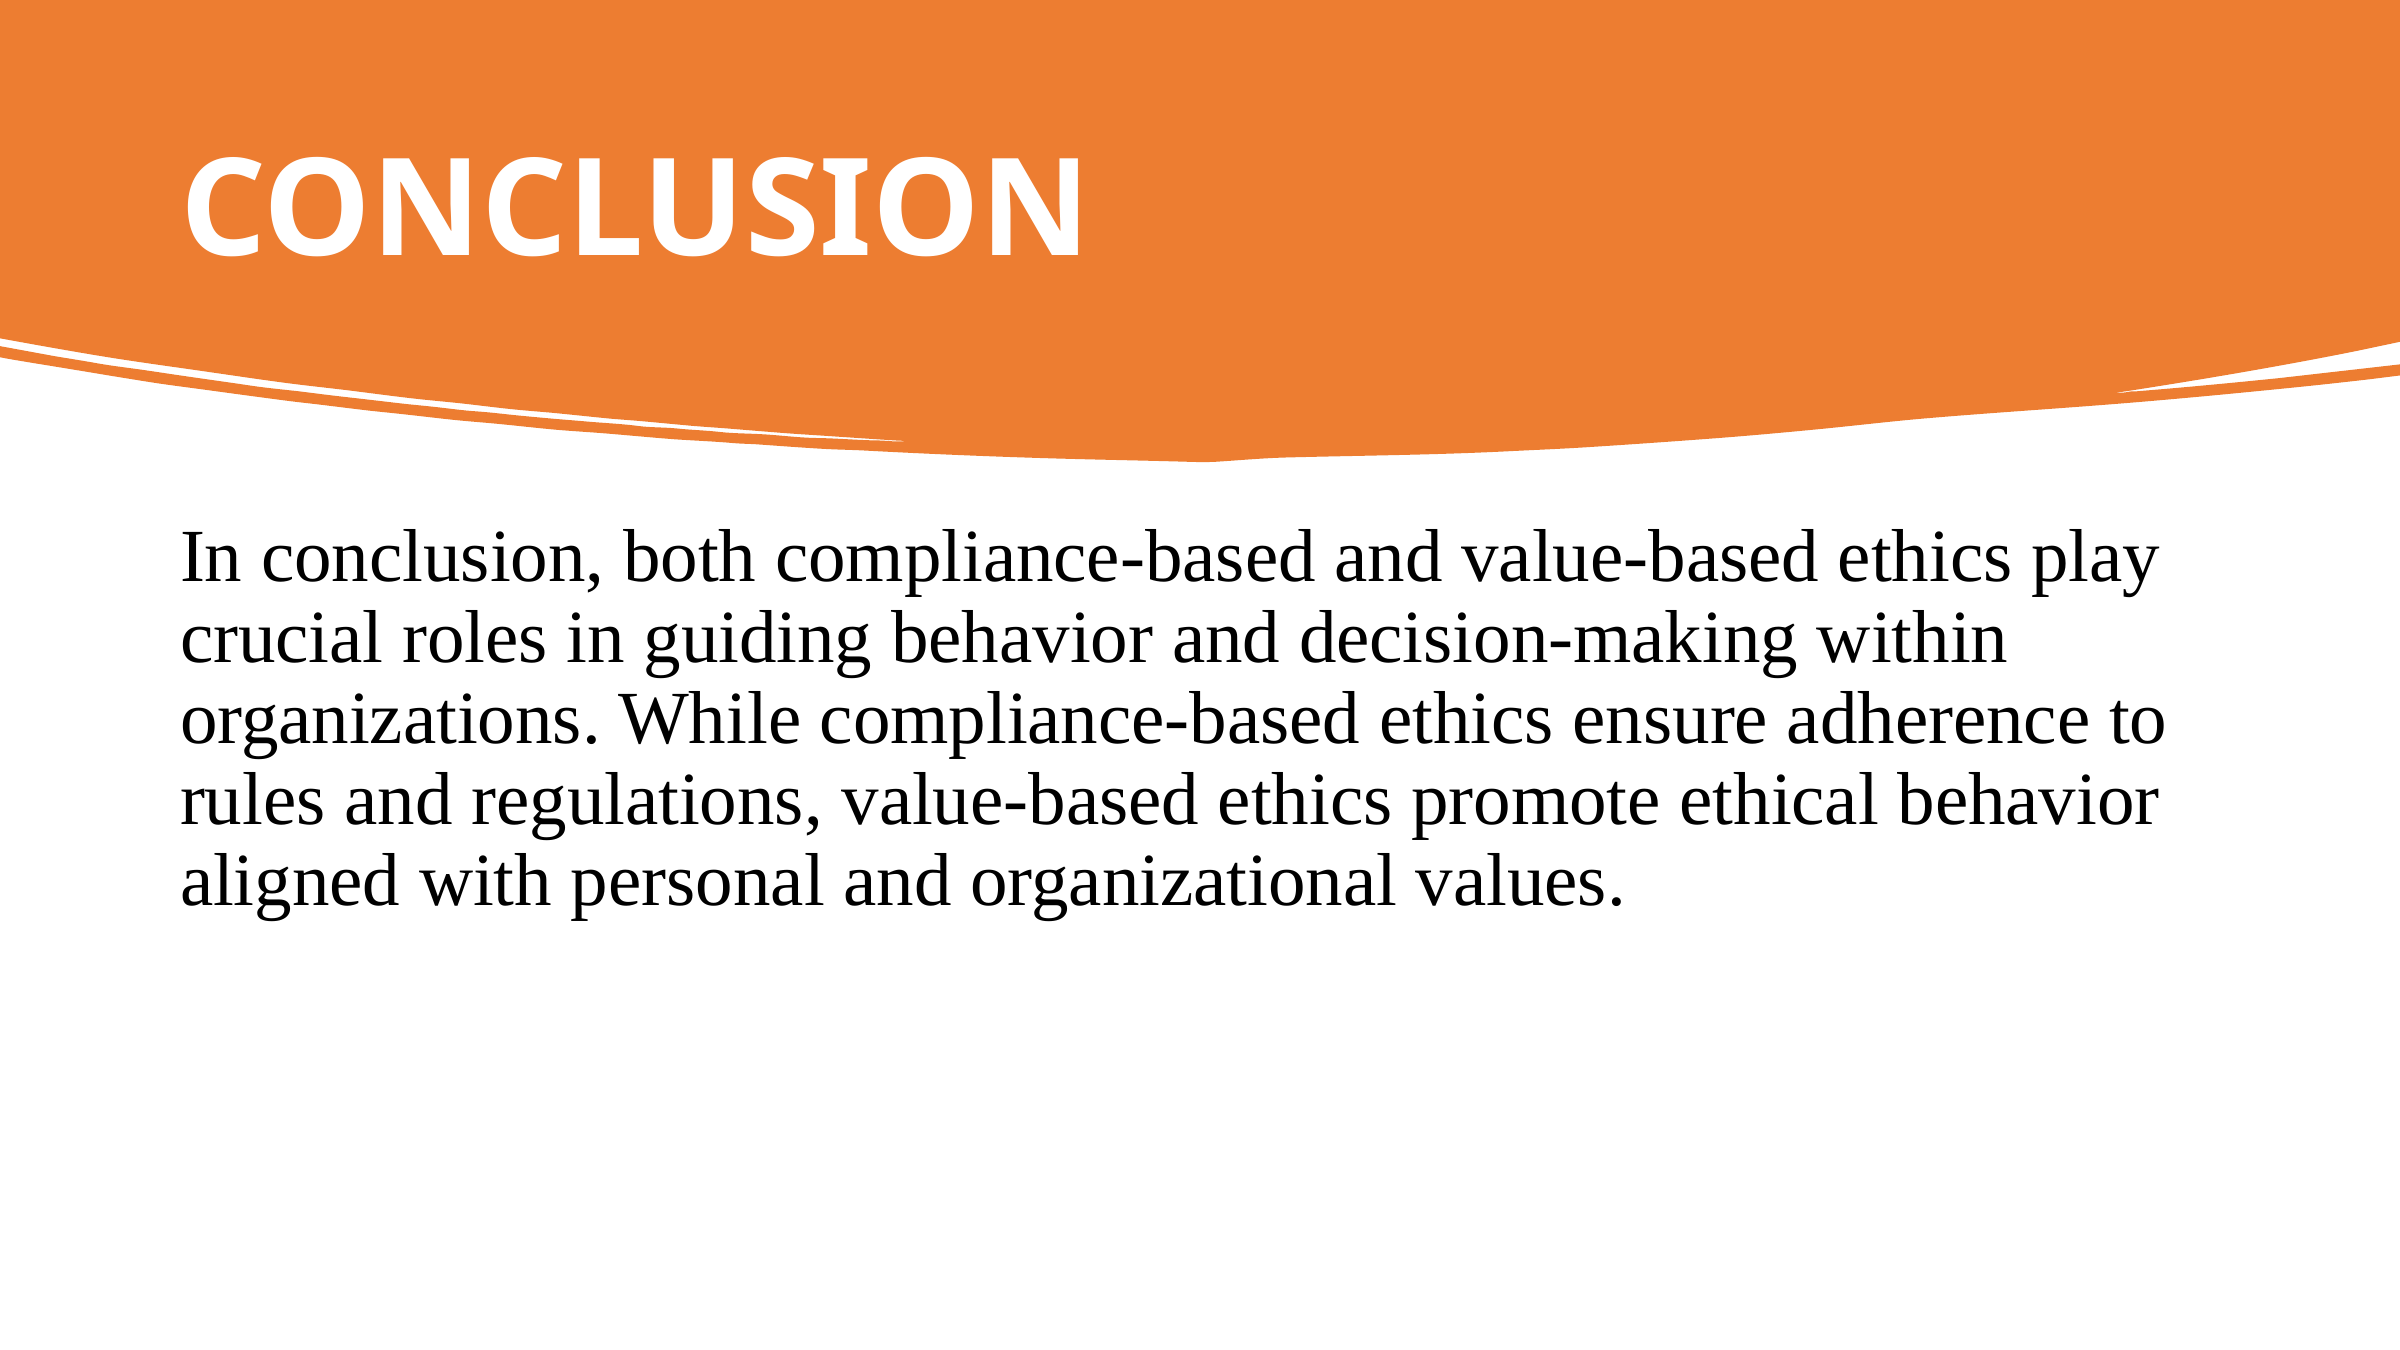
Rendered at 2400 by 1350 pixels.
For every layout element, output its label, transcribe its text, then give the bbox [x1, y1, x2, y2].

text_box In conclusion, both compliance-based and value-based ethics play crucial roles in guiding behavior and decision-making within organizations. While compliance-based ethics ensure adherence to rules and regulations, value-based ethics promote ethical behavior aligned with personal and organizational values. [164, 509, 2235, 1216]
text_box CONCLUSION [164, 78, 2235, 345]
text_box [2141, 343, 2400, 390]
text_box [0, 0, 2400, 463]
text_box [0, 358, 2400, 1350]
text_box [0, 339, 842, 438]
